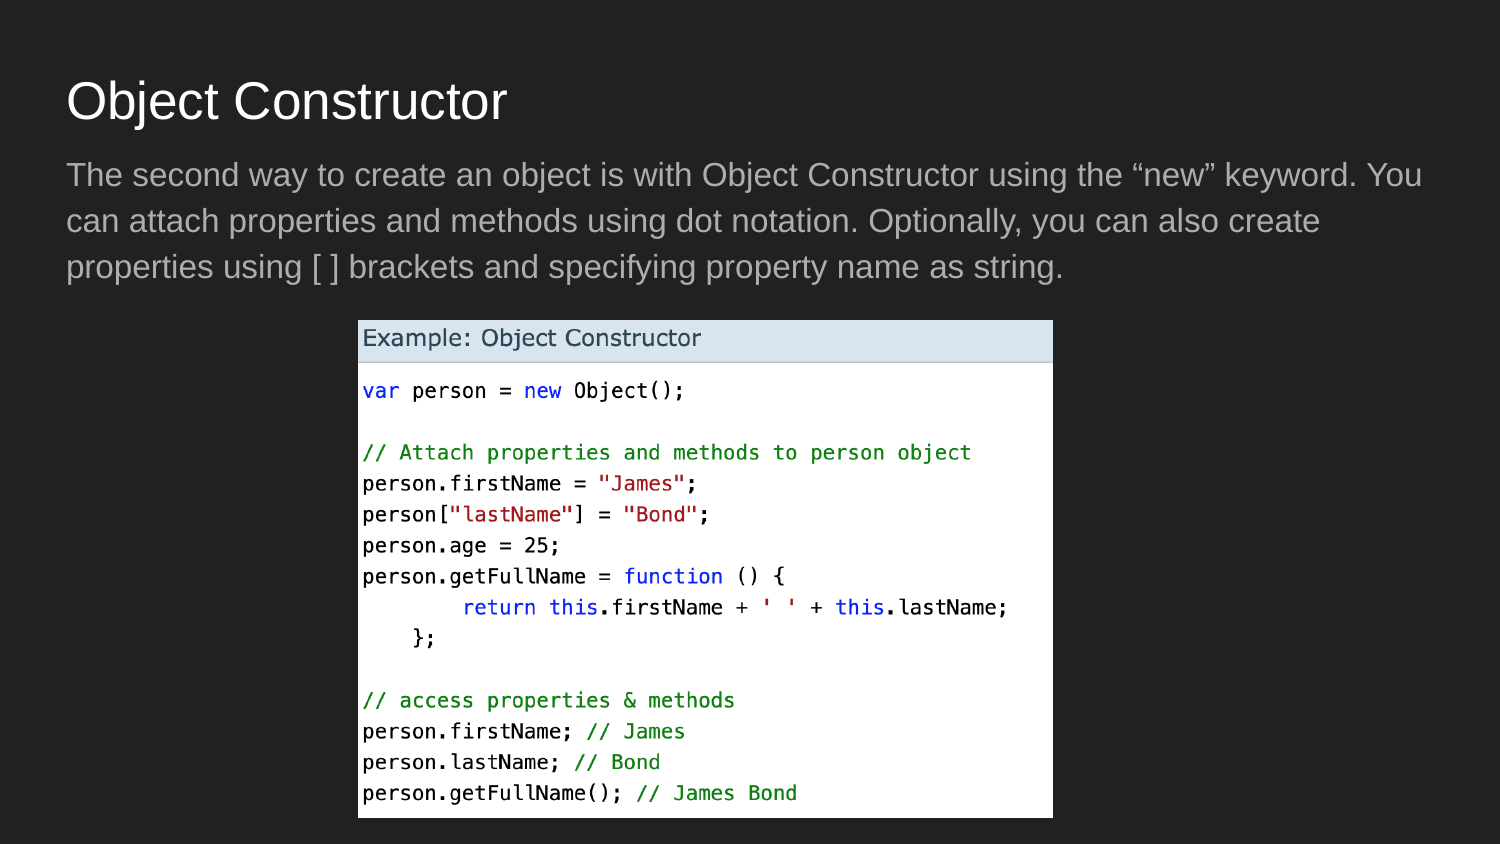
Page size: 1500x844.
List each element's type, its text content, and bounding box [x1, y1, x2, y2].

list The second way to create an object is with Object Constructor using the “new” keyword. You can attach properties and methods using dot notation. Optionally, you can also create properties using [ ] brackets and specifying property name as string. [51, 132, 1449, 814]
title Object Constructor [51, 51, 1449, 132]
picture [358, 320, 1053, 819]
